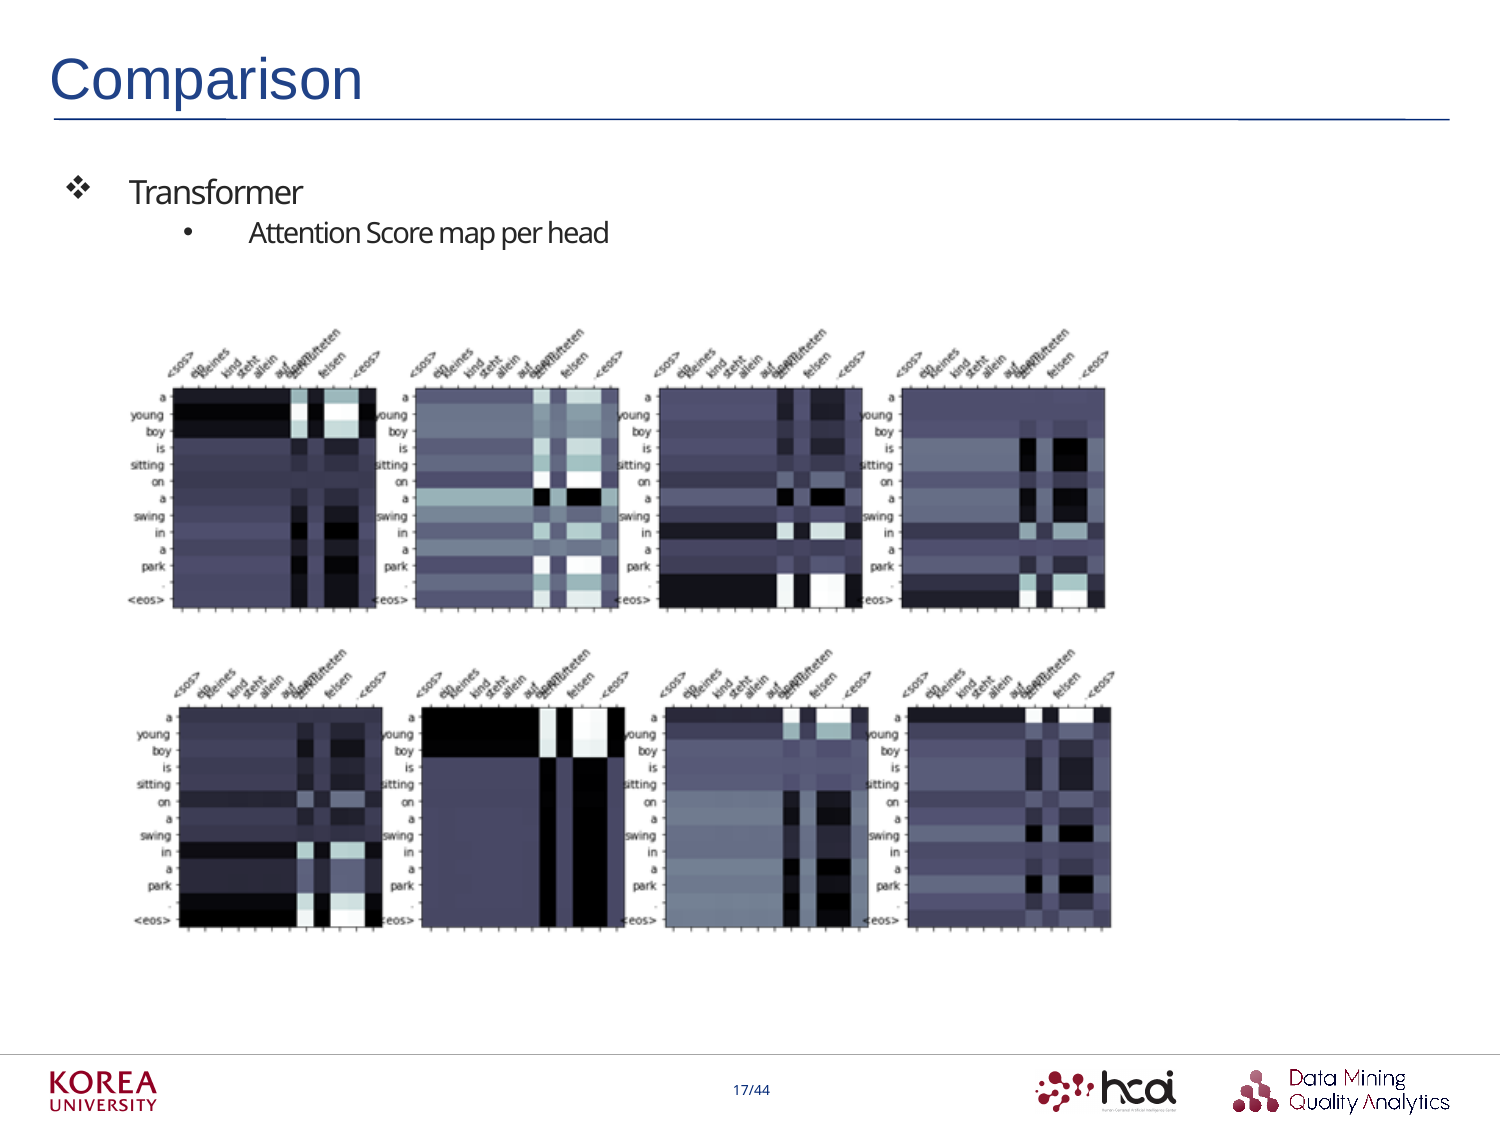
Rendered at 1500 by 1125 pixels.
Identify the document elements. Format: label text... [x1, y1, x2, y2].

picture [1231, 1068, 1450, 1115]
picture [126, 326, 1121, 631]
text_box Transformer [48, 143, 1456, 219]
picture [126, 637, 1127, 936]
picture [1035, 1069, 1177, 1114]
picture [49, 1070, 157, 1113]
text_box Attention Score map per head [93, 189, 1411, 257]
text_box Comparison [35, 33, 1275, 119]
